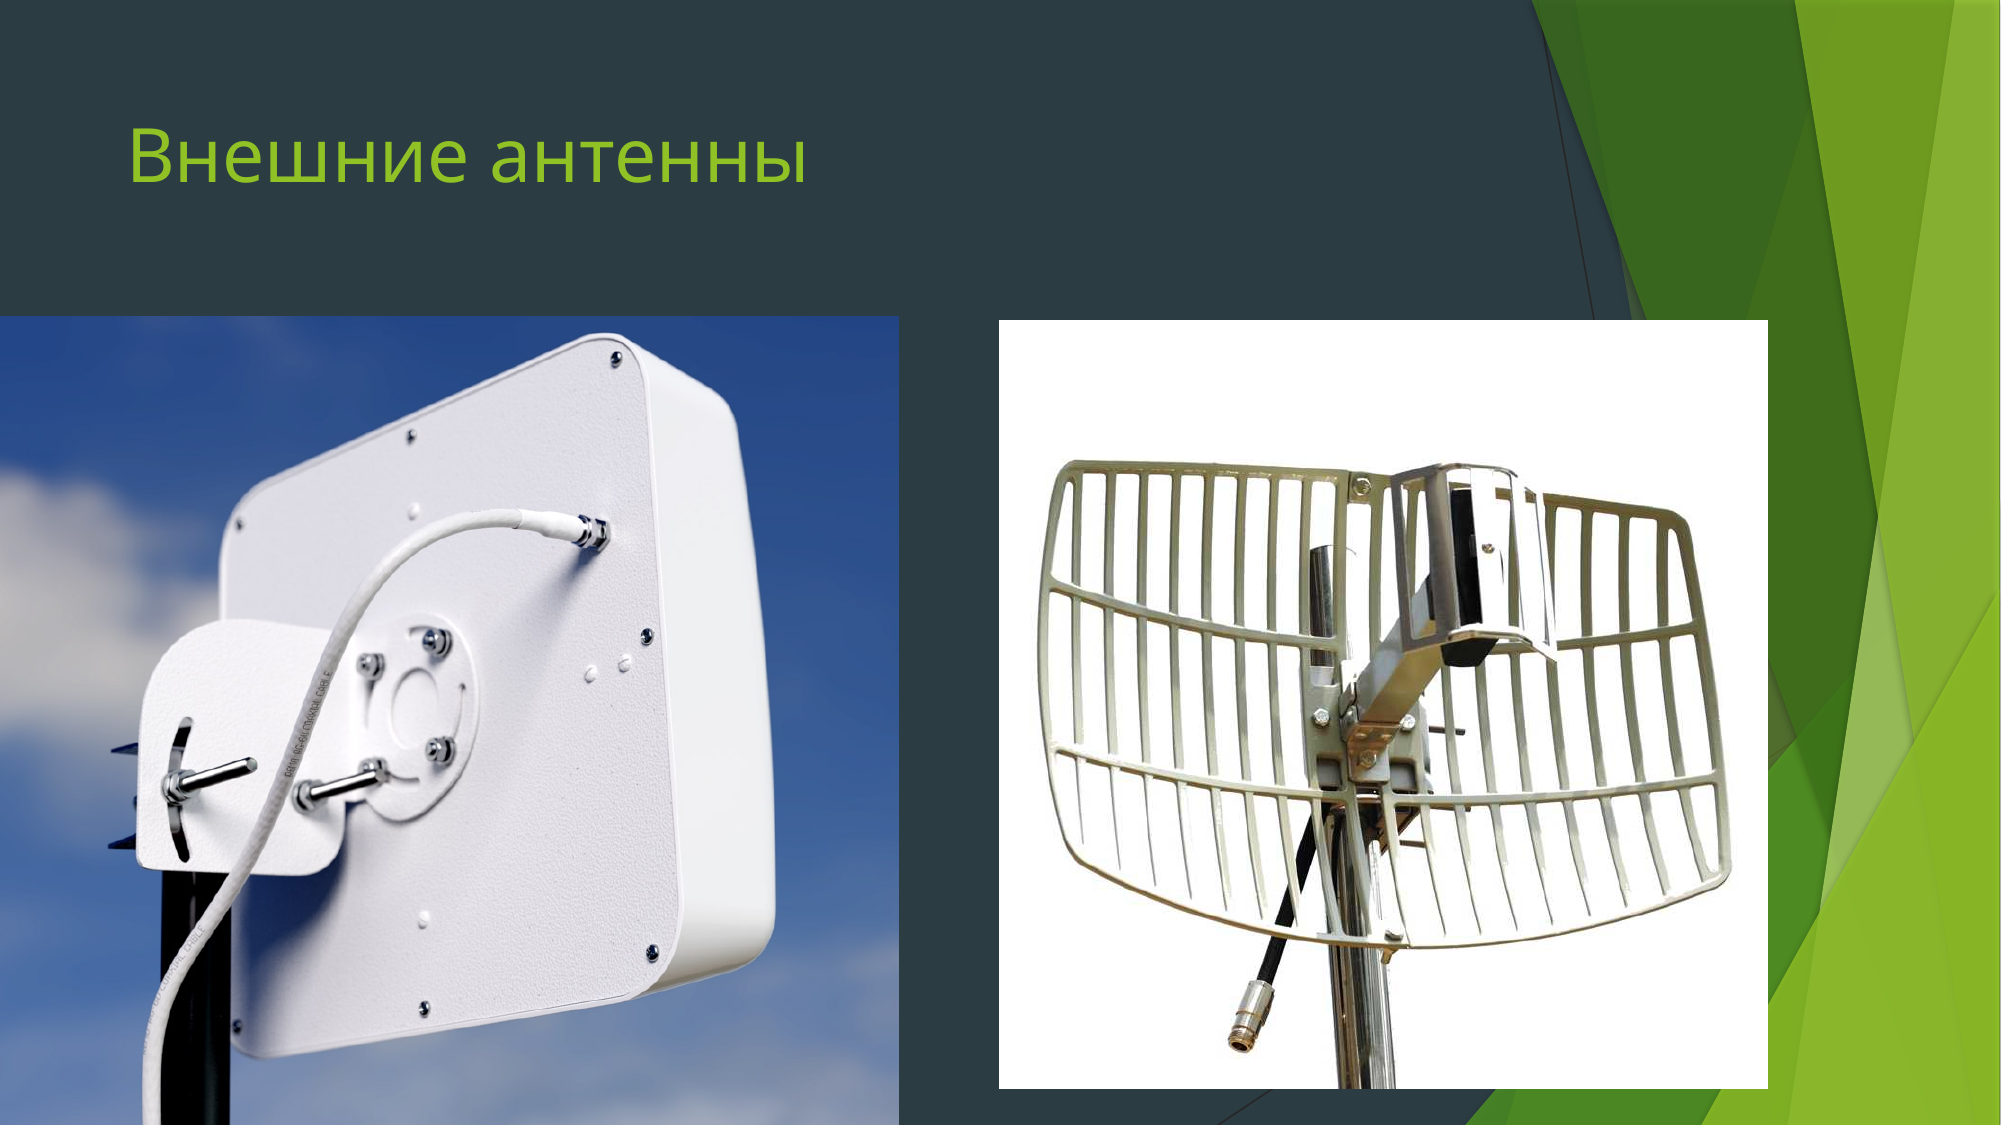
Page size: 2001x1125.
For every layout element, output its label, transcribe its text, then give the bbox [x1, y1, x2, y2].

picture [0, 316, 899, 1125]
title Внешние антенны [111, 99, 1522, 317]
picture [999, 320, 1768, 1089]
